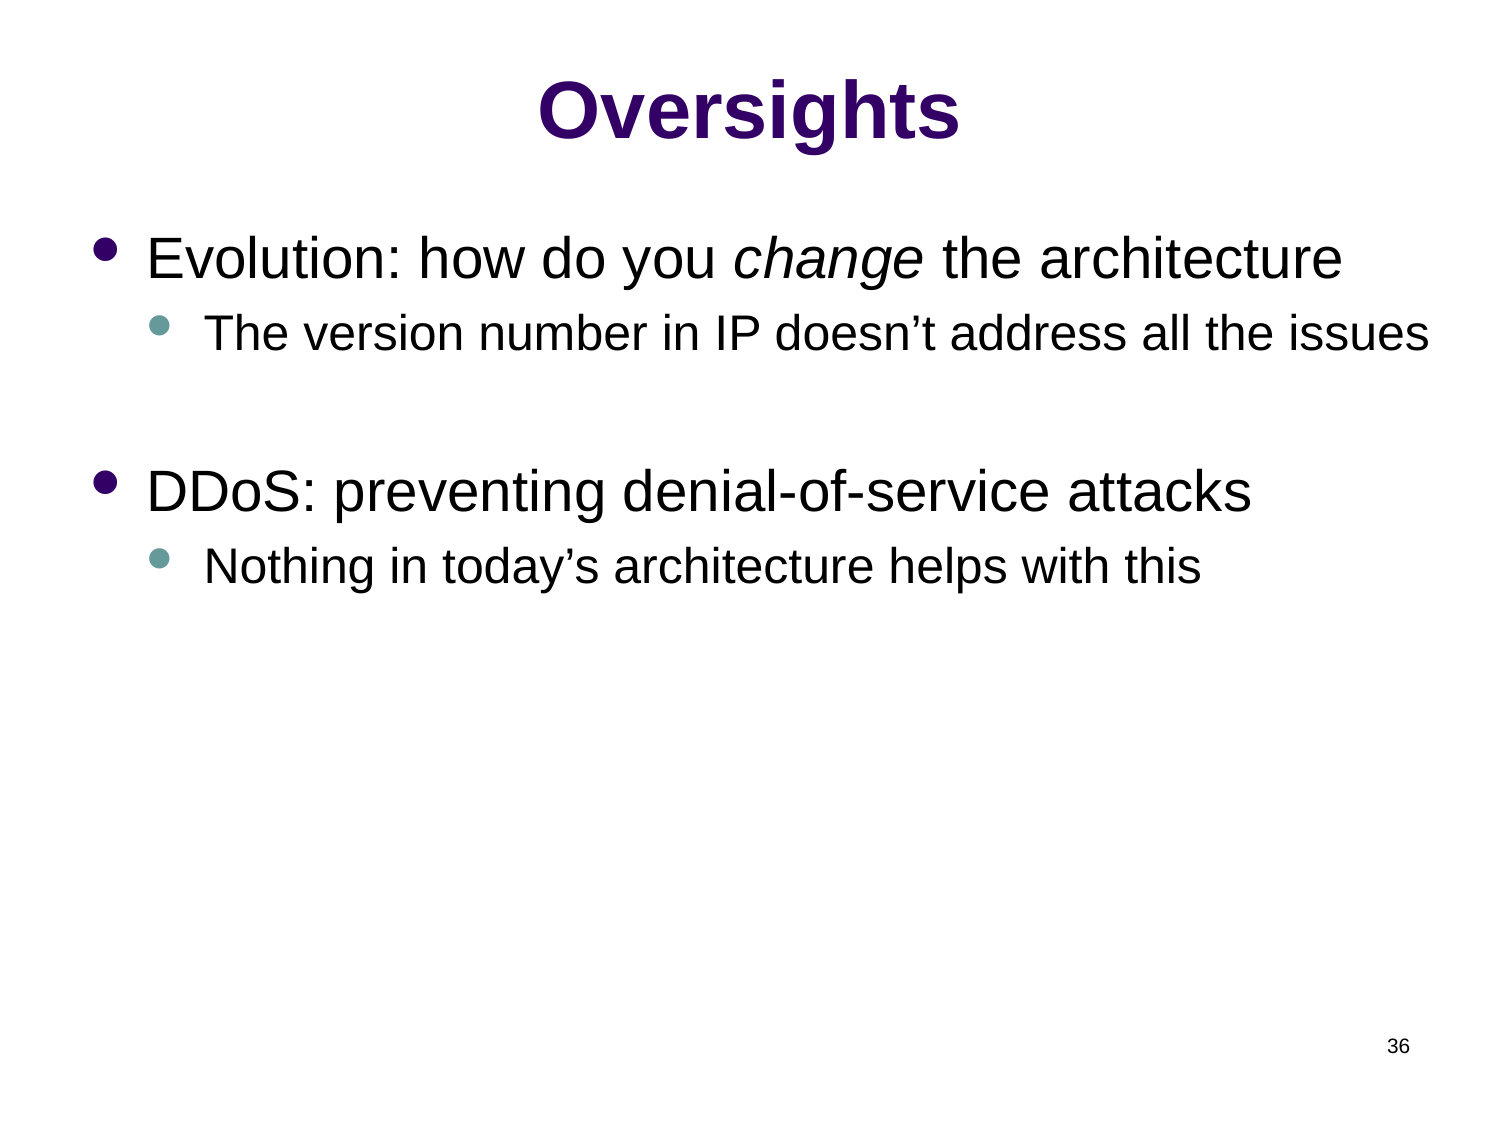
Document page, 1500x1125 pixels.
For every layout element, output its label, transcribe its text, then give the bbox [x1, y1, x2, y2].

list Evolution: how do you change the architecture The version number in IP doesn’t address all the issues DDoS: preventing denial-of-service attacks Nothing in today’s architecture helps with this [75, 212, 1475, 1006]
title Oversights [0, 20, 1500, 163]
slide_number 36 [1074, 1024, 1426, 1101]
